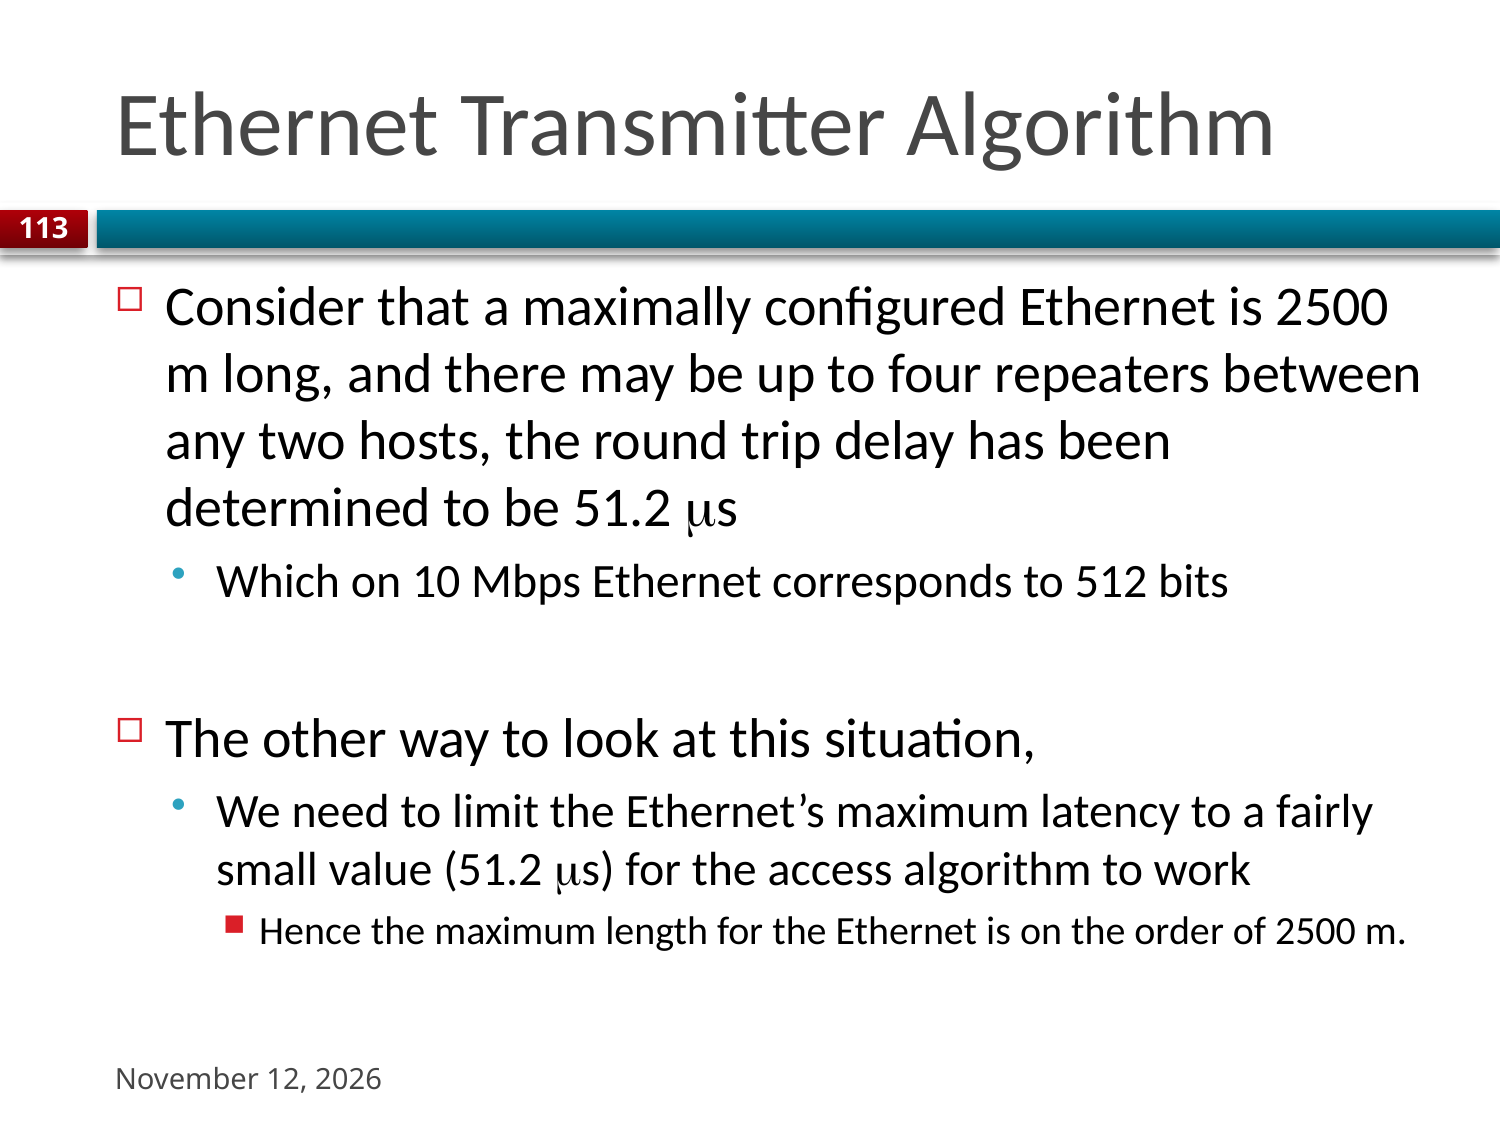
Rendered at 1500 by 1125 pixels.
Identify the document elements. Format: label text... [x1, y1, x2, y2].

list Consider that a maximally configured Ethernet is 2500 m long, and there may be up to four repeaters between any two hosts, the round trip delay has been determined to be 51.2 s Which on 10 Mbps Ethernet corresponds to 512 bits The other way to look at this situation, We need to limit the Ethernet’s maximum latency to a fairly small value (51.2 s) for the access algorithm to work Hence the maximum length for the Ethernet is on the order of 2500 m. [100, 262, 1438, 1000]
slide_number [99, 1050, 538, 1110]
title Ethernet Transmitter Algorithm [100, 37, 1438, 200]
slide_number 113 [0, 208, 88, 249]
